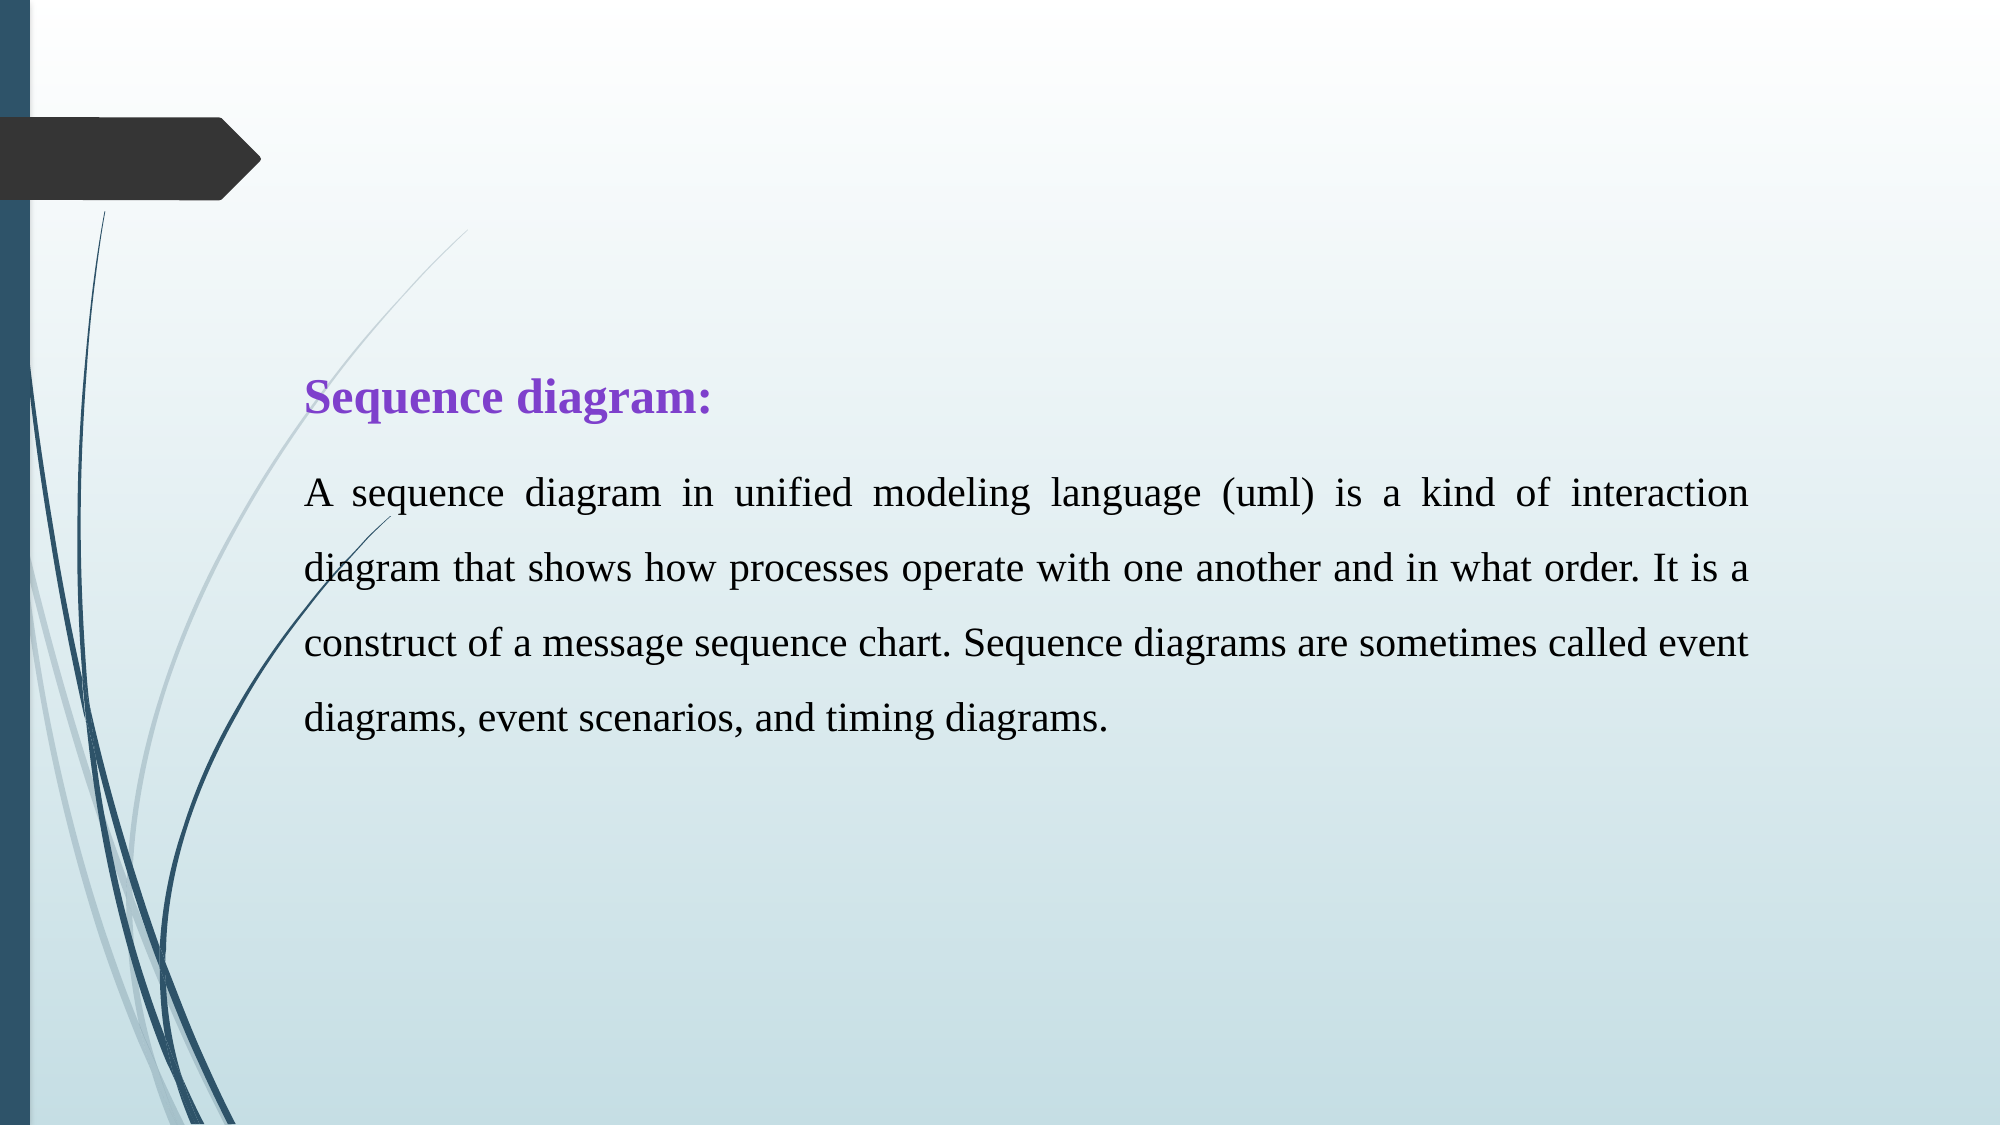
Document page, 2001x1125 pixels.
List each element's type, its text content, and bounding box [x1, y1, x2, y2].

text_box Sequence diagram: A sequence diagram in unified modeling language (uml) is a kind of interaction diagram that shows how processes operate with one another and in what order. It is a construct of a message sequence chart. Sequence diagrams are sometimes called event diagrams, event scenarios, and timing diagrams. [289, 325, 1766, 839]
